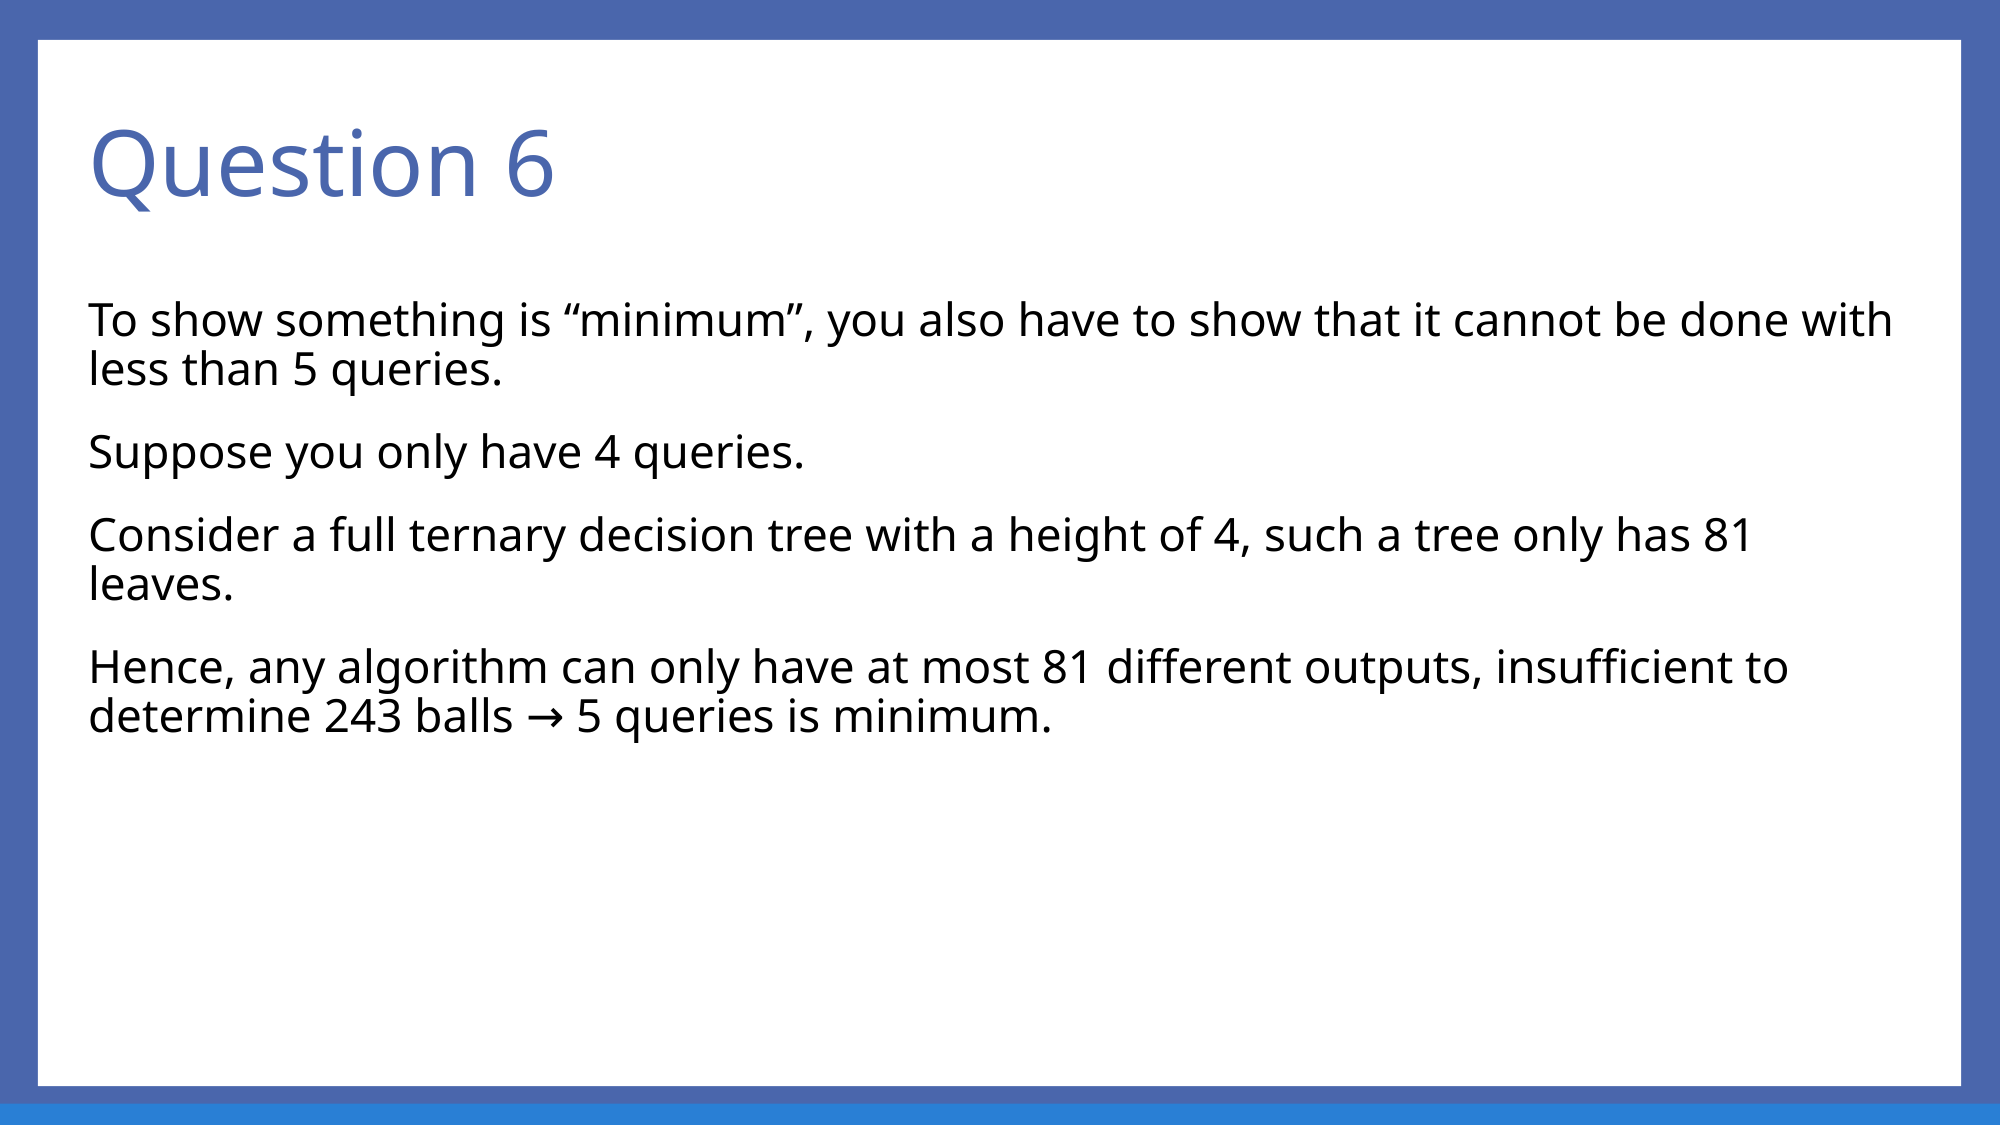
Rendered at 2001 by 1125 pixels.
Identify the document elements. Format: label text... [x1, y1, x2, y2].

list To show something is “minimum”, you also have to show that it cannot be done with less than 5 queries. Suppose you only have 4 queries. Consider a full ternary decision tree with a height of 4, such a tree only has 81 leaves. Hence, any algorithm can only have at most 81 different outputs, insufficient to determine 243 balls → 5 queries is minimum. [68, 276, 1932, 1000]
title Question 6 [68, 97, 1932, 252]
